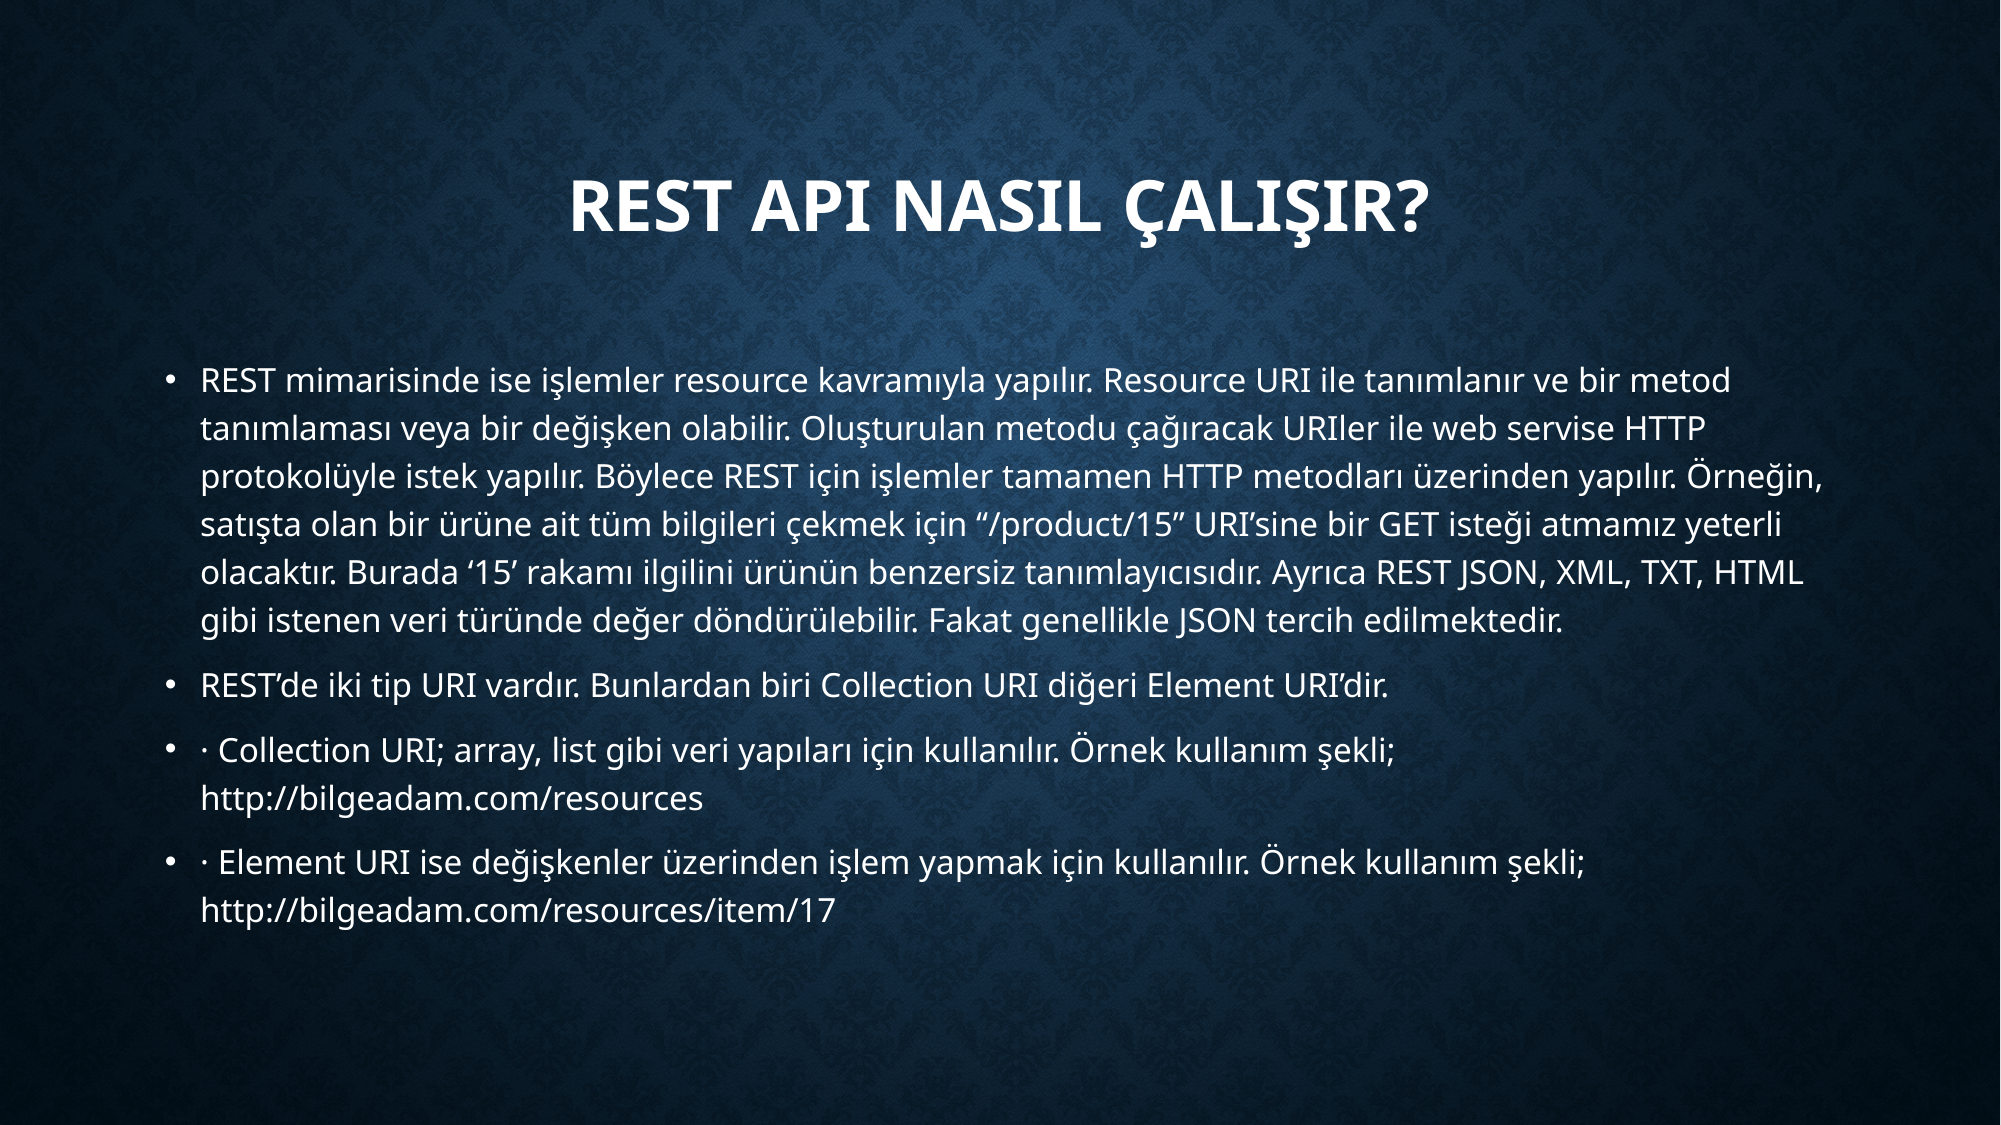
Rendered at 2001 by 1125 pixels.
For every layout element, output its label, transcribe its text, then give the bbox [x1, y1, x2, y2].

title Rest Api Nasıl Çalışır? [149, 99, 1849, 318]
list REST mimarisinde ise işlemler resource kavramıyla yapılır. Resource URI ile tanımlanır ve bir metod tanımlaması veya bir değişken olabilir. Oluşturulan metodu çağıracak URIler ile web servise HTTP protokolüyle istek yapılır. Böylece REST için işlemler tamamen HTTP metodları üzerinden yapılır. Örneğin, satışta olan bir ürüne ait tüm bilgileri çekmek için “/product/15” URI’sine bir GET isteği atmamız yeterli olacaktır. Burada ‘15’ rakamı ilgilini ürünün benzersiz tanımlayıcısıdır. Ayrıca REST JSON, XML, TXT, HTML gibi istenen veri türünde değer döndürülebilir. Fakat genellikle JSON tercih edilmektedir. REST’de iki tip URI vardır. Bunlardan biri Collection URI diğeri Element URI’dir. · Collection URI; array, list gibi veri yapıları için kullanılır. Örnek kullanım şekli; http://bilgeadam.com/resources · Element URI ise değişkenler üzerinden işlem yapmak için kullanılır. Örnek kullanım şekli; http://bilgeadam.com/resources/item/17 [149, 343, 1849, 950]
